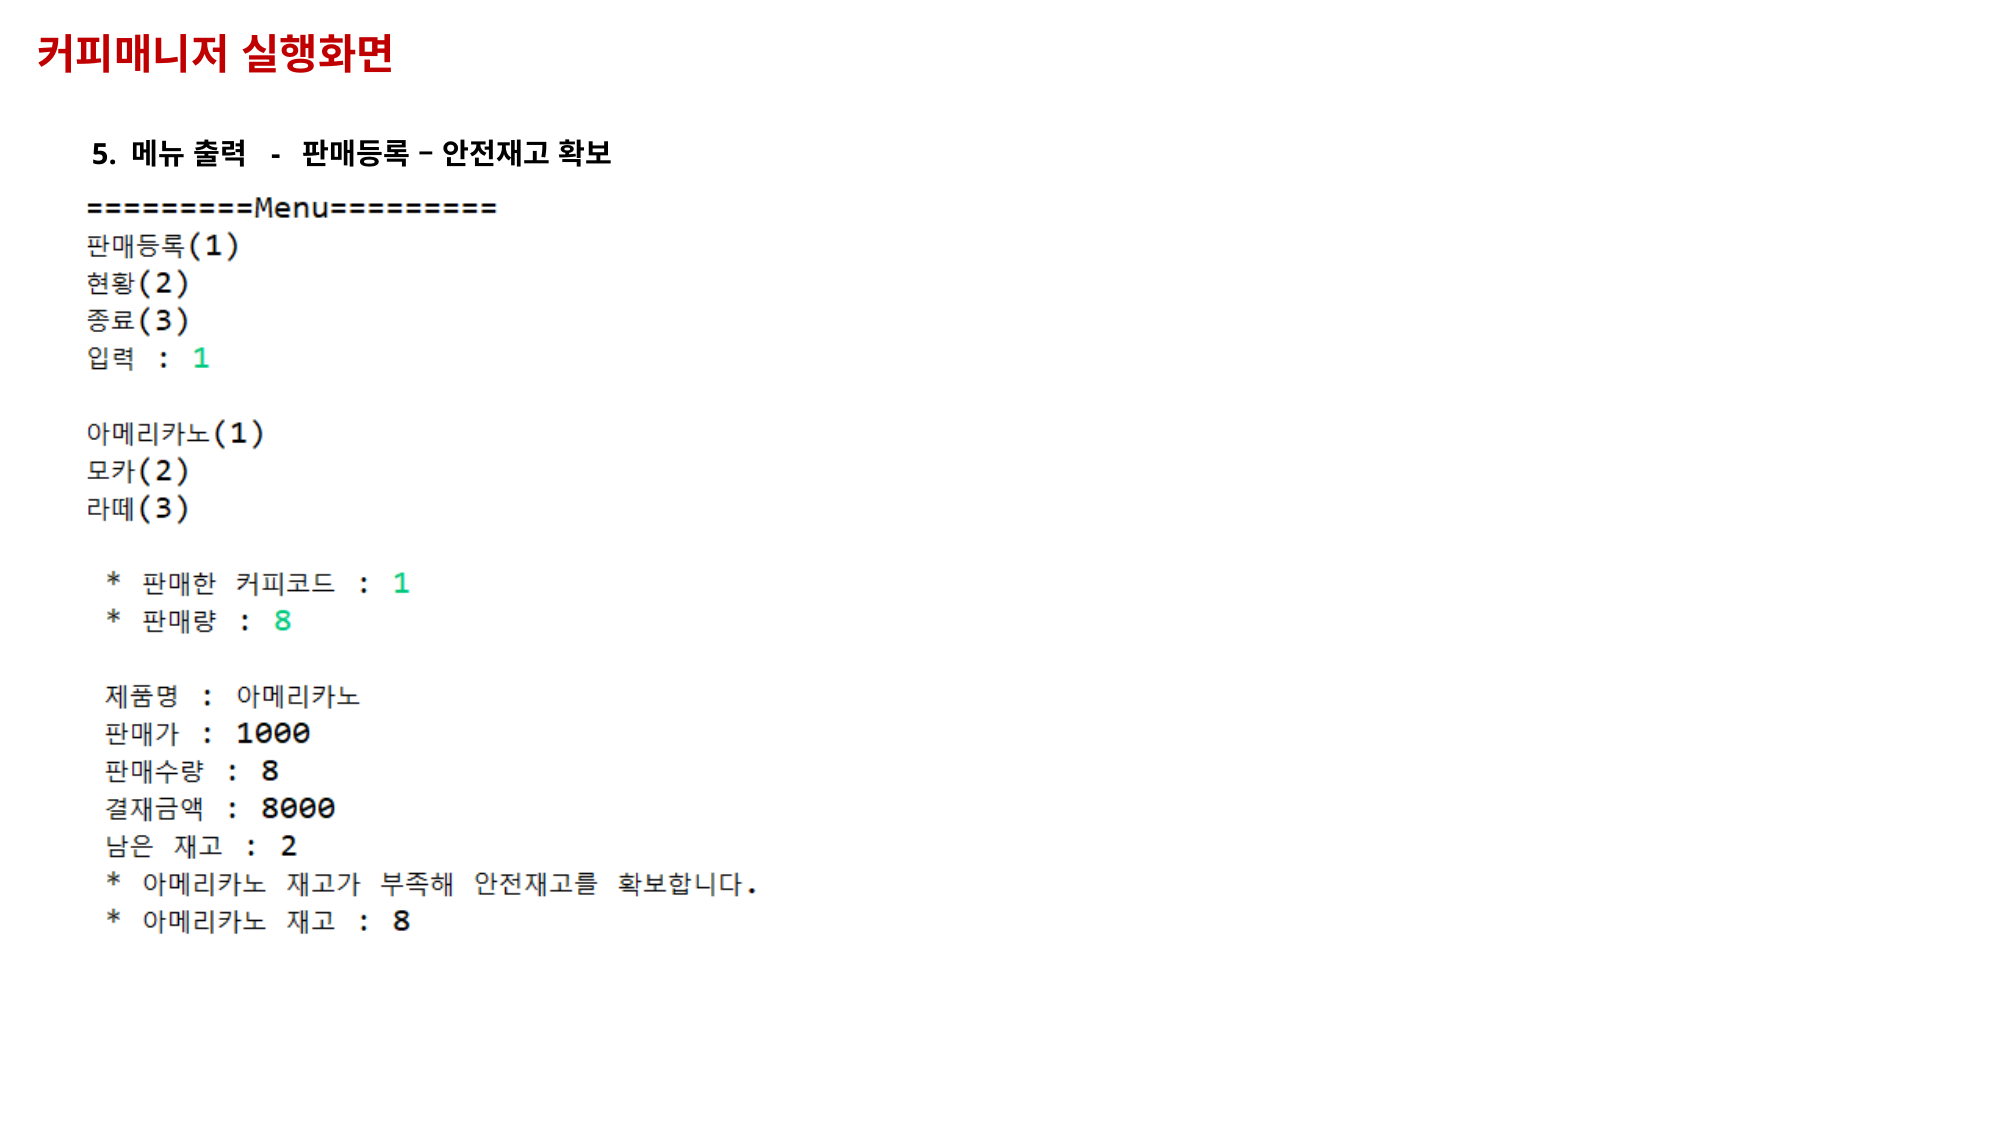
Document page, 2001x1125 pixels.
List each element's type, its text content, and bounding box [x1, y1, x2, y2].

picture [87, 196, 771, 945]
text_box 5. 메뉴 출력 - 판매등록 – 안전재고 확보 [77, 128, 842, 179]
text_box 커피매니저 실행화면 [22, 20, 592, 85]
